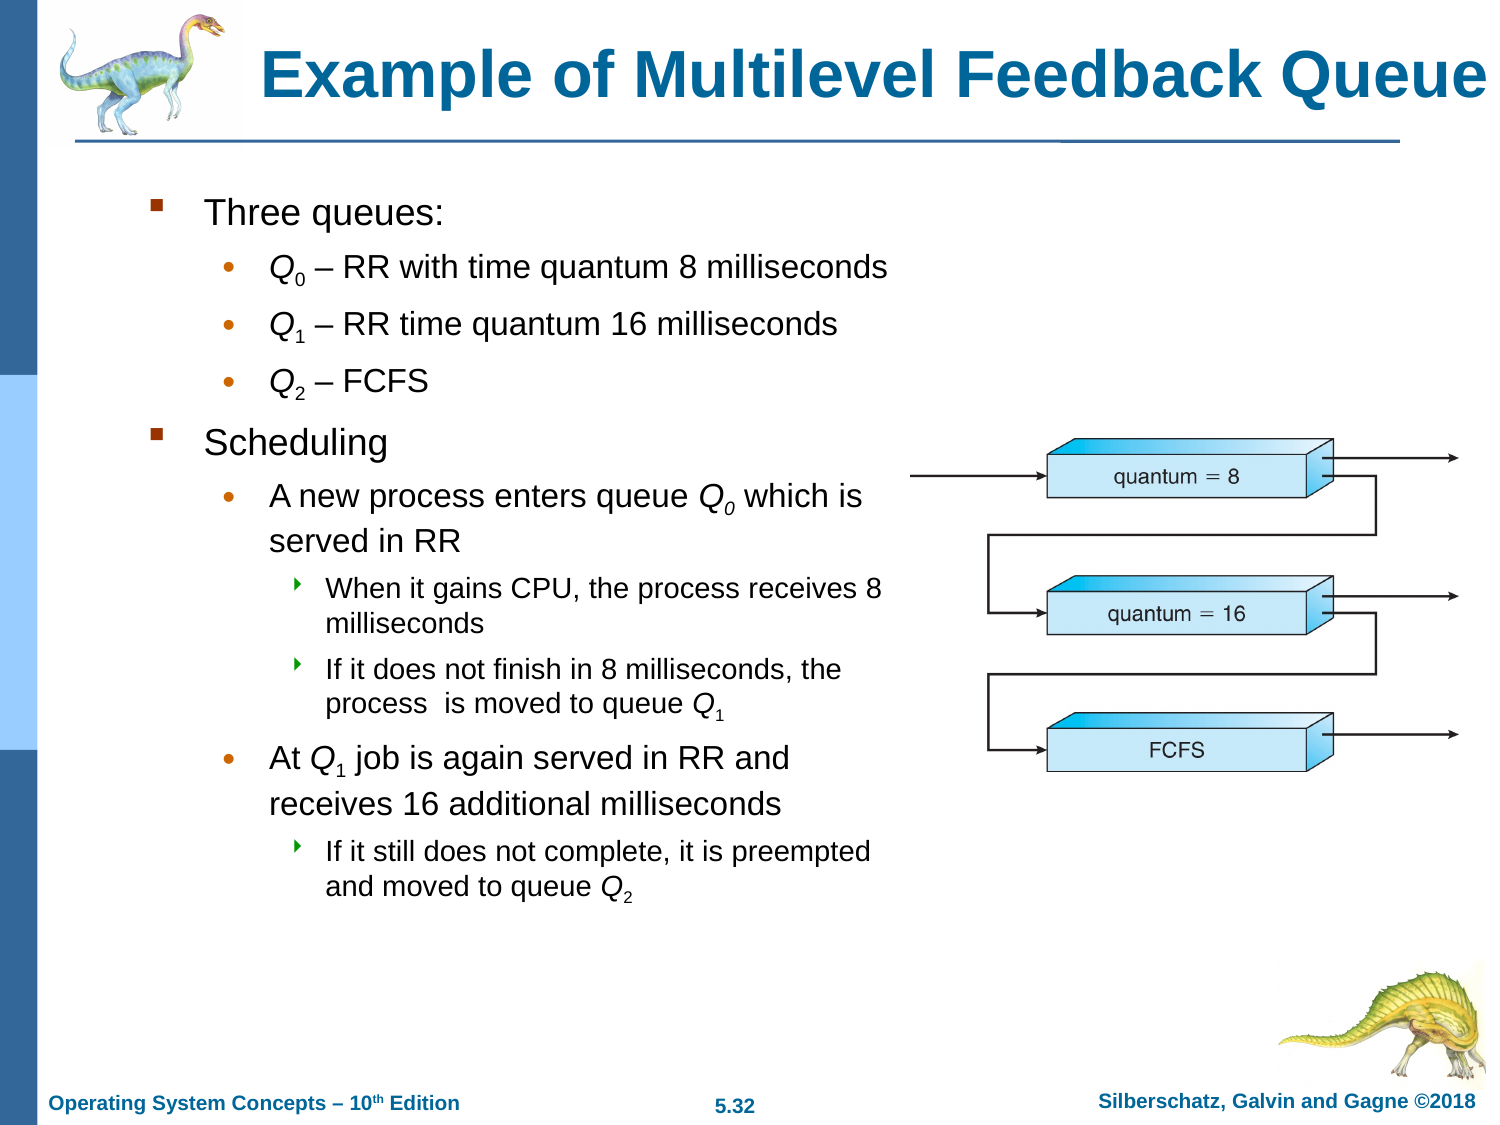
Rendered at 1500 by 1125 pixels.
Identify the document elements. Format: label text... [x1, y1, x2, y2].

picture [909, 438, 1459, 773]
picture [1275, 959, 1486, 1090]
list Three queues: Q0 – RR with time quantum 8 milliseconds Q1 – RR time quantum 16 milliseconds Q2 – FCFS Scheduling A new process enters queue Q0 which is served in RR When it gains CPU, the process receives 8 milliseconds If it does not finish in 8 milliseconds, the process is moved to queue Q1 At Q1 job is again served in RR and receives 16 additional milliseconds If it still does not complete, it is preempted and moved to queue Q2 [132, 180, 911, 946]
picture [46, 0, 243, 149]
title Example of Multilevel Feedback Queue [203, 6, 1500, 119]
